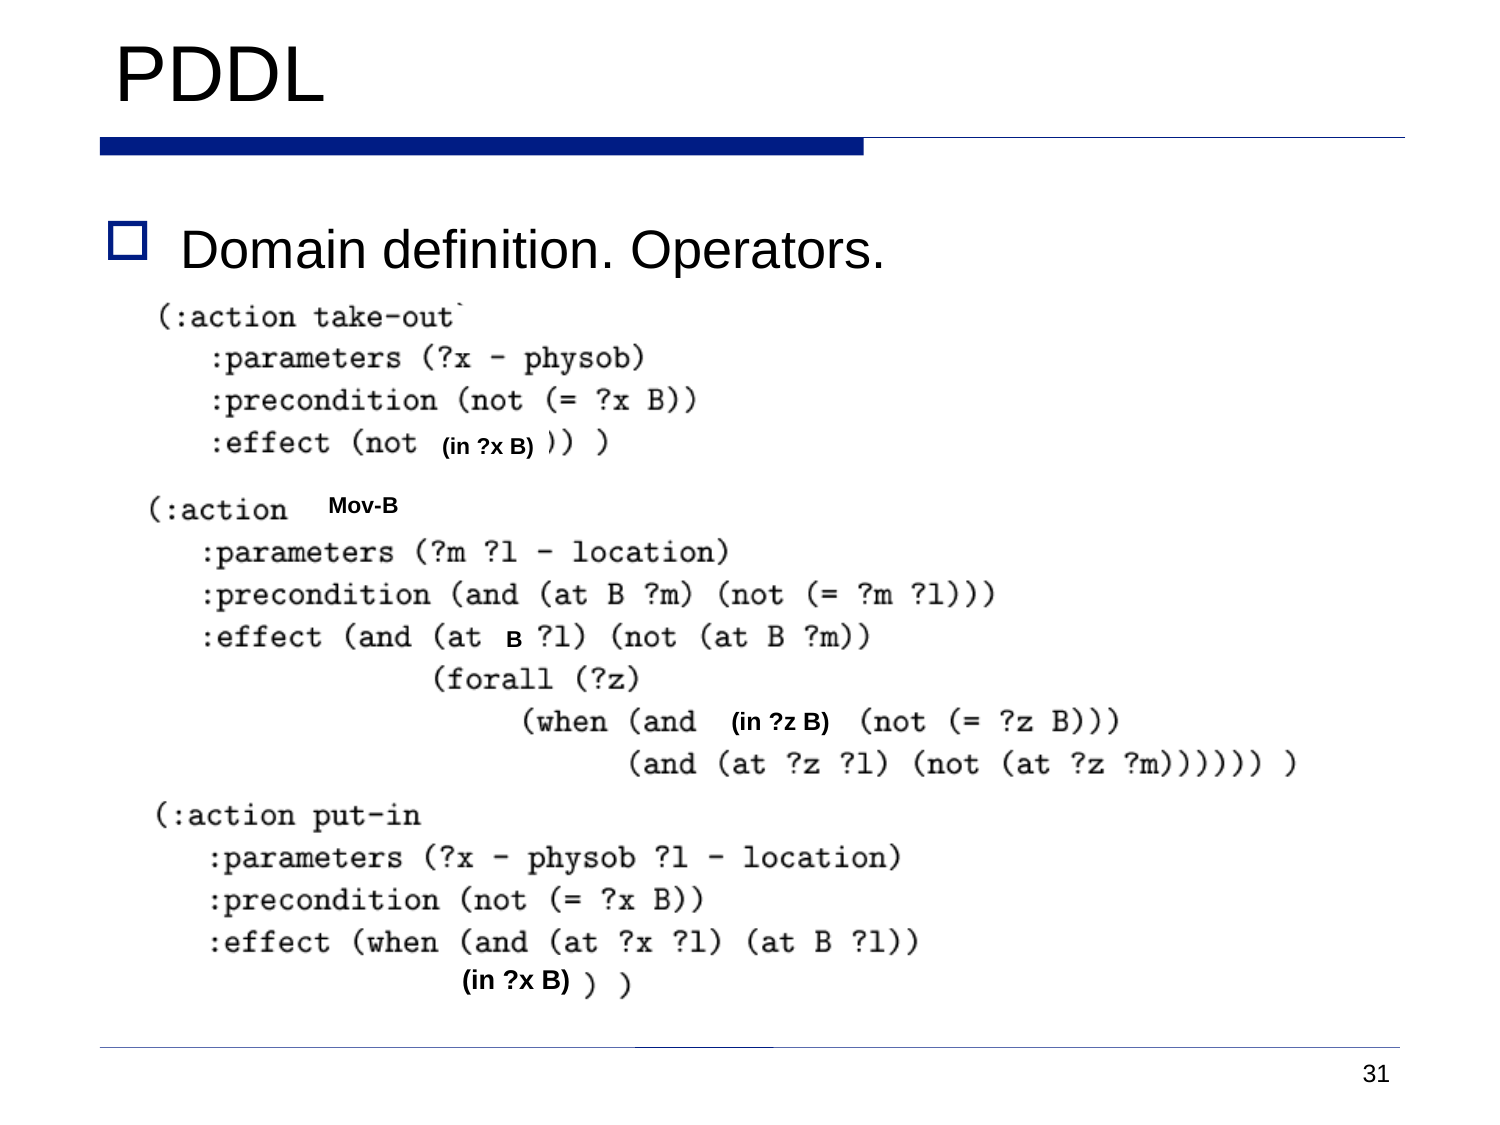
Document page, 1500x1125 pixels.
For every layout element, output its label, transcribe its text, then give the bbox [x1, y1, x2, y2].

list Domain definition. Operators. [88, 207, 1415, 1083]
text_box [111, 278, 1351, 1030]
title PDDL [99, 24, 1413, 125]
